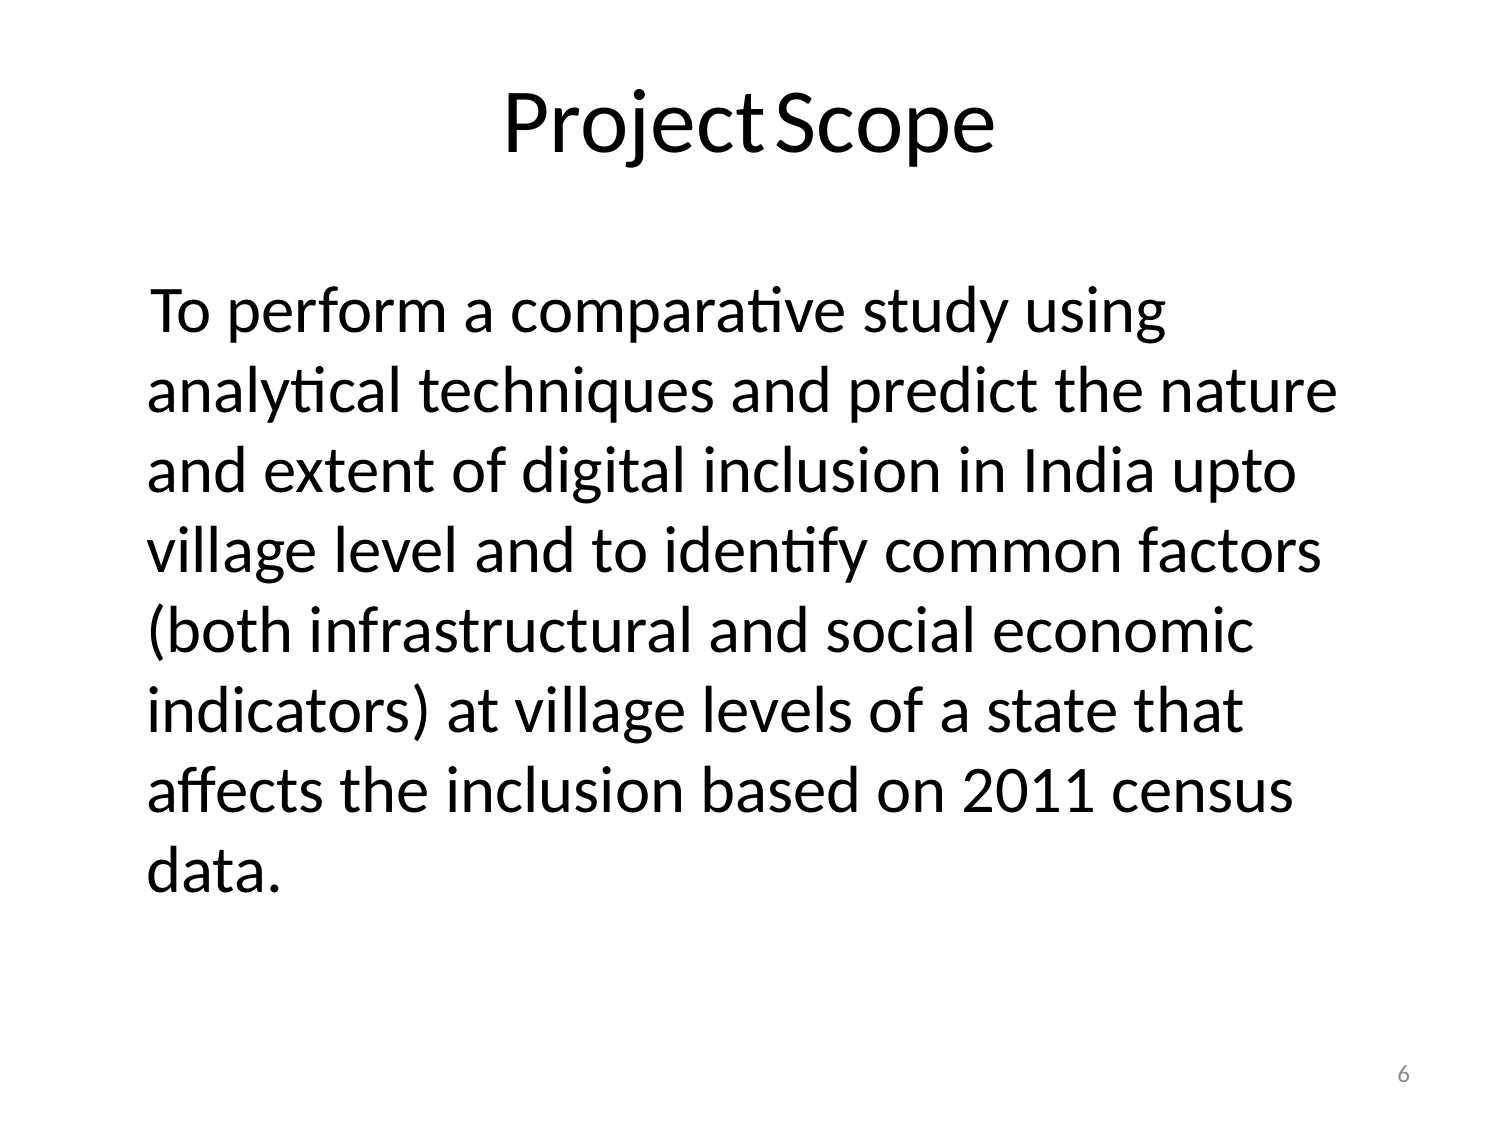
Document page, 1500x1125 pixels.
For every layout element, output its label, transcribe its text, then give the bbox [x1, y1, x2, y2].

title Project Scope [75, 45, 1425, 233]
slide_number 6 [1074, 1042, 1425, 1103]
list To perform a comparative study using analytical techniques and predict the nature and extent of digital inclusion in India upto village level and to identify common factors (both infrastructural and social economic indicators) at village levels of a state that affects the inclusion based on 2011 census data. [75, 257, 1430, 1005]
